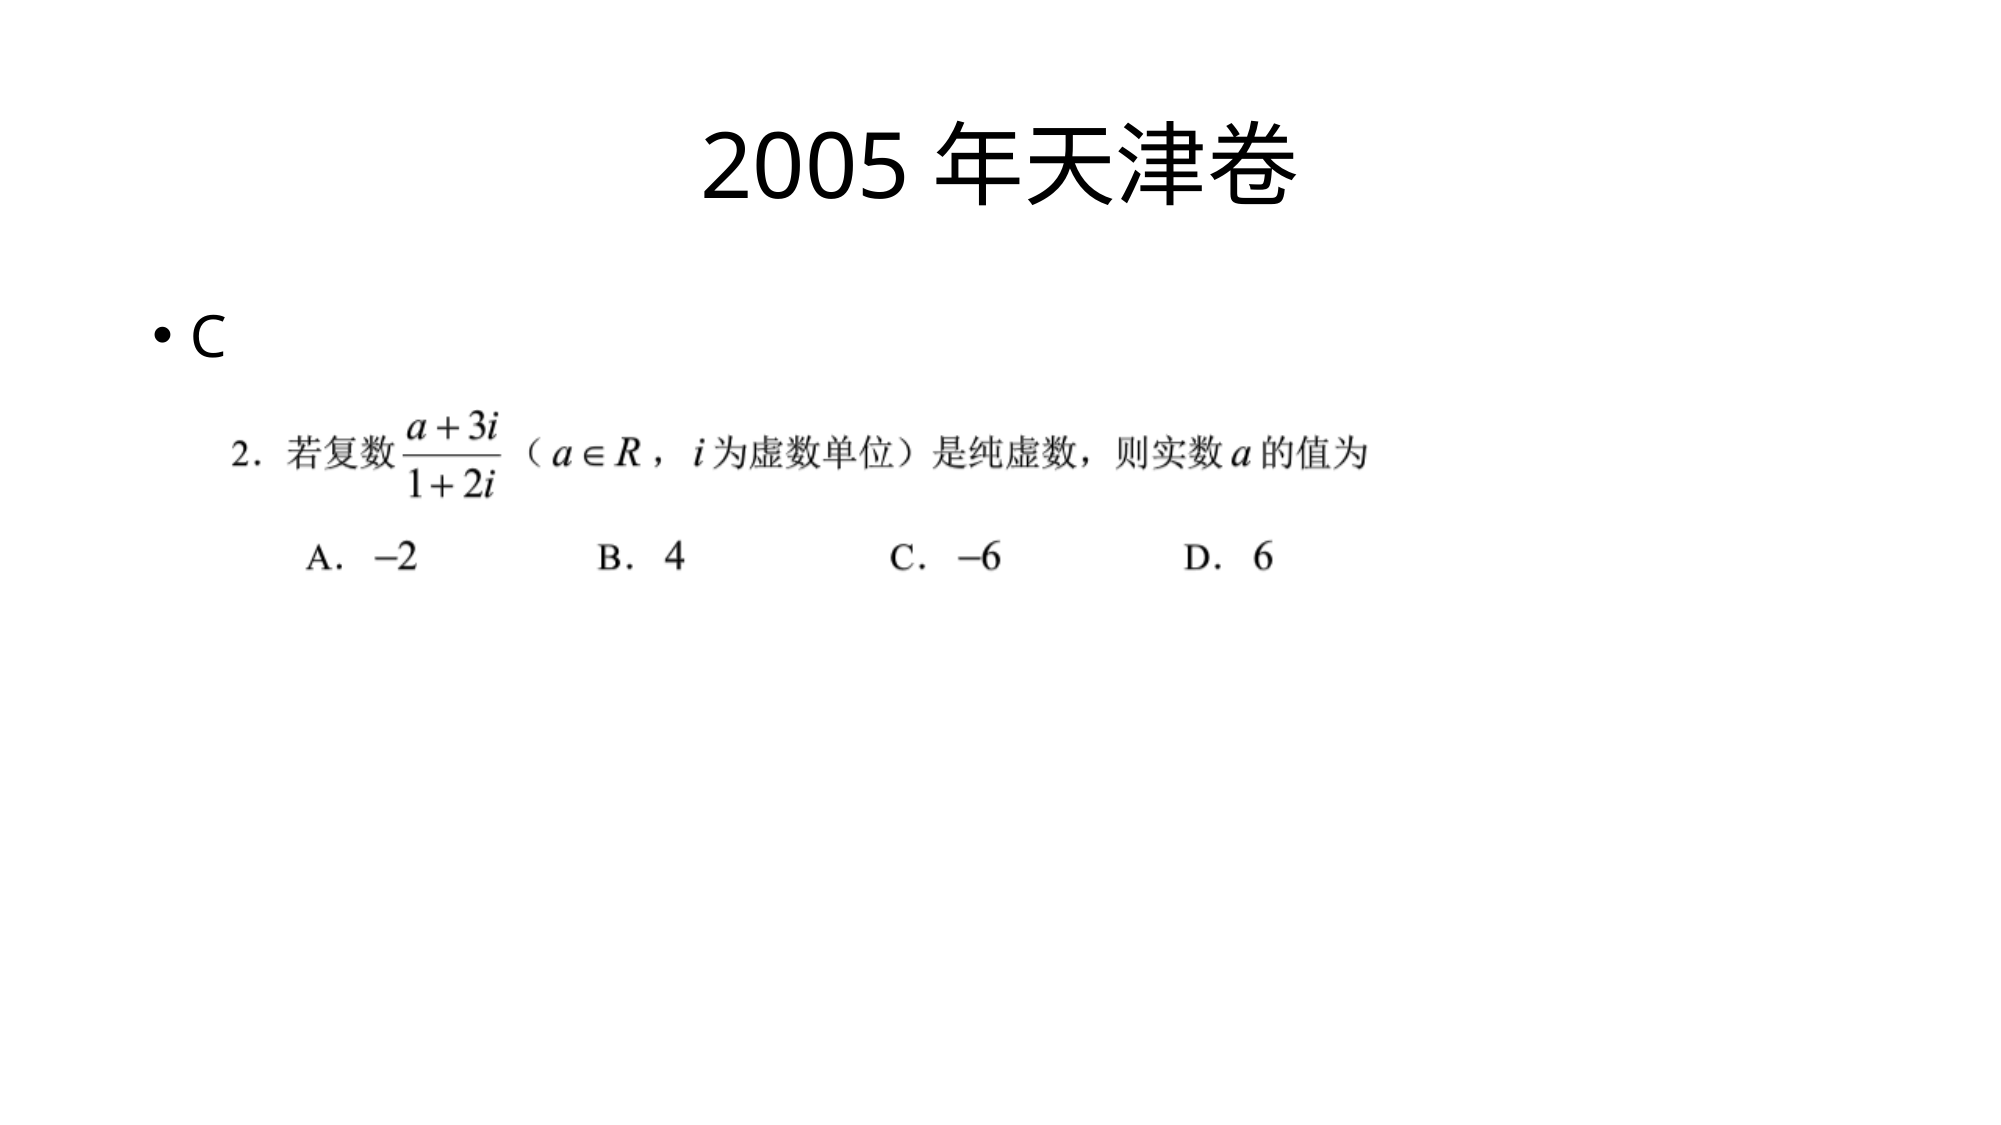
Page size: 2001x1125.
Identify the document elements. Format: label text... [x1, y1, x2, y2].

picture [220, 409, 1429, 585]
title 2005年天津卷 [137, 59, 1863, 278]
list C [137, 299, 1863, 1014]
